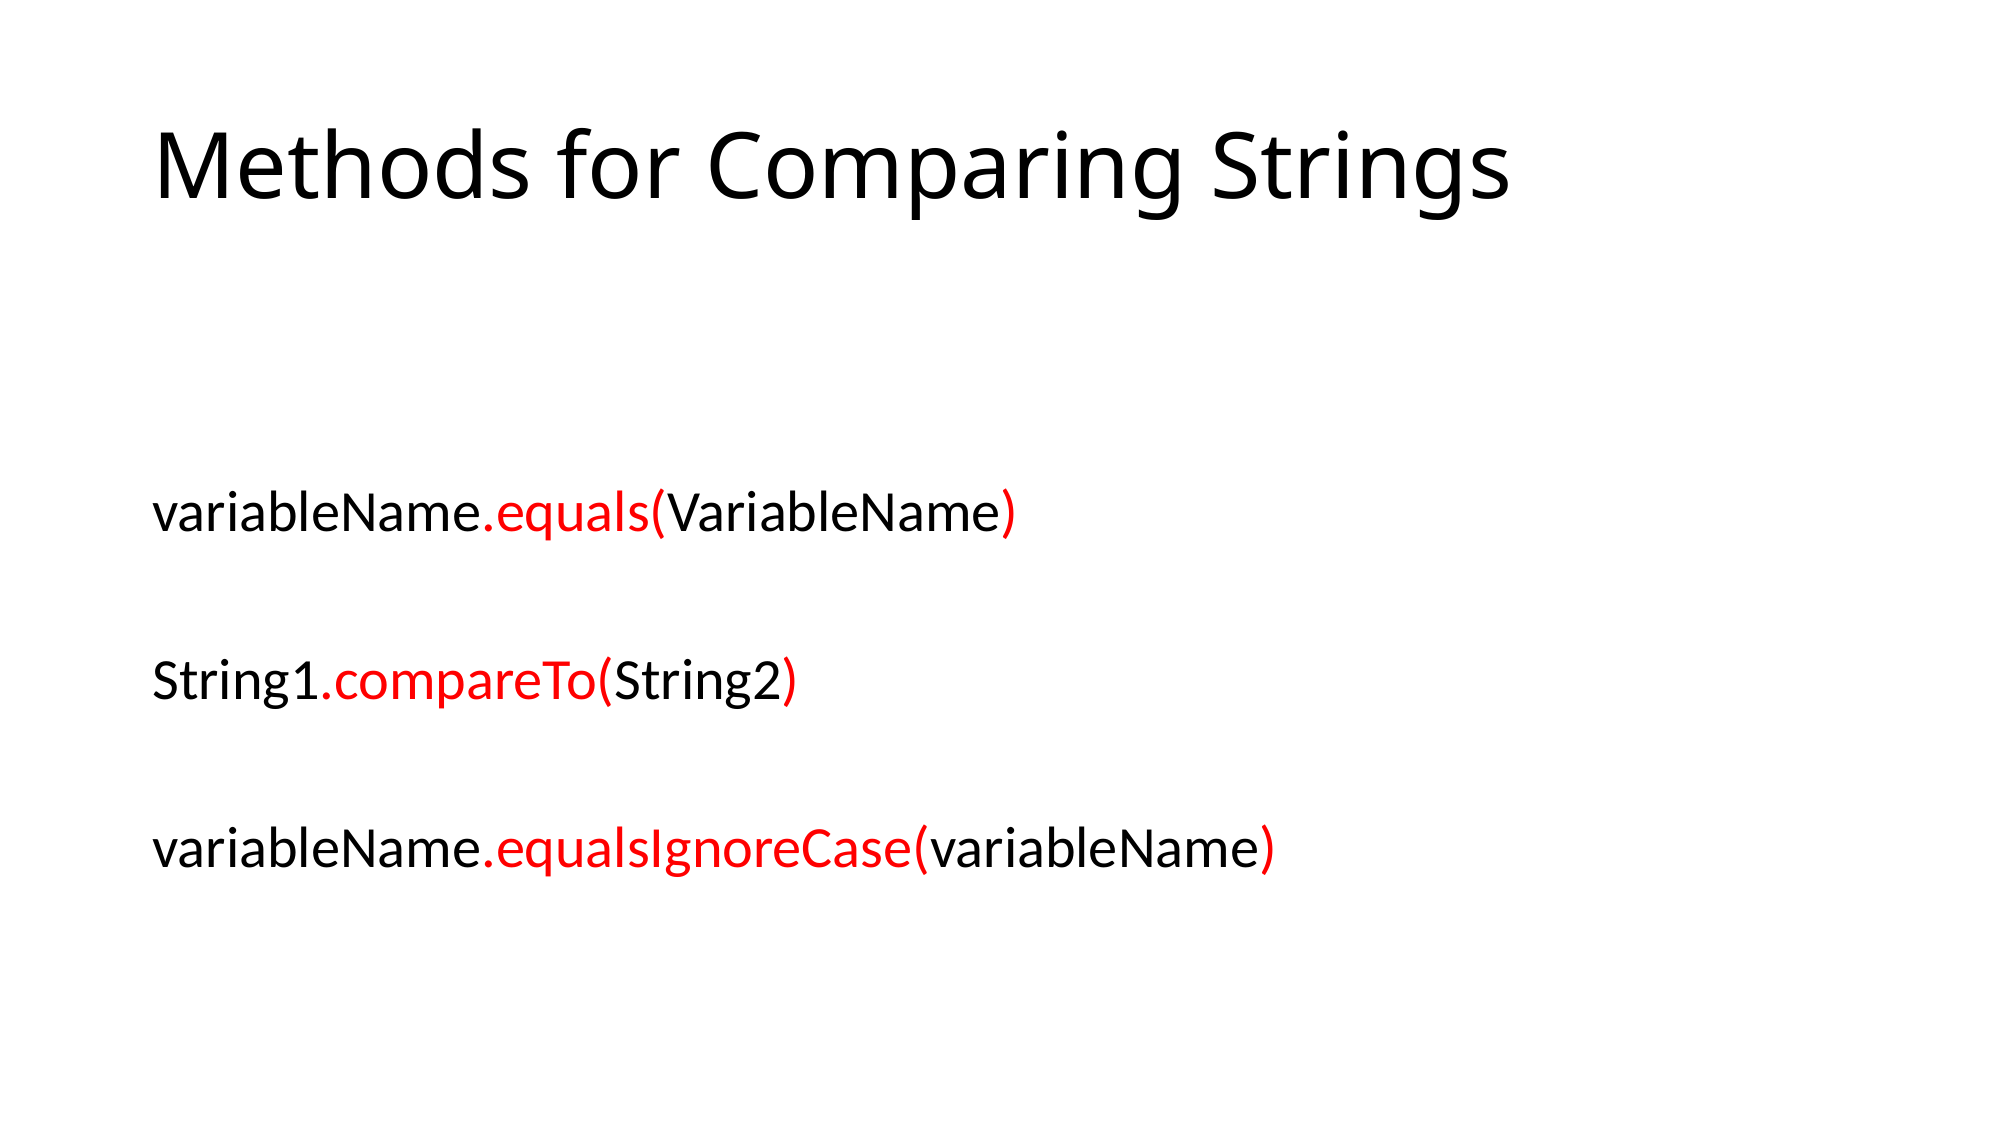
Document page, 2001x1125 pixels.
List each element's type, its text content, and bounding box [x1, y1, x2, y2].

list variableName.equals(VariableName) String1.compareTo(String2) variableName.equalsIgnoreCase(variableName) [137, 299, 1863, 1014]
title Methods for Comparing Strings [137, 59, 1863, 278]
